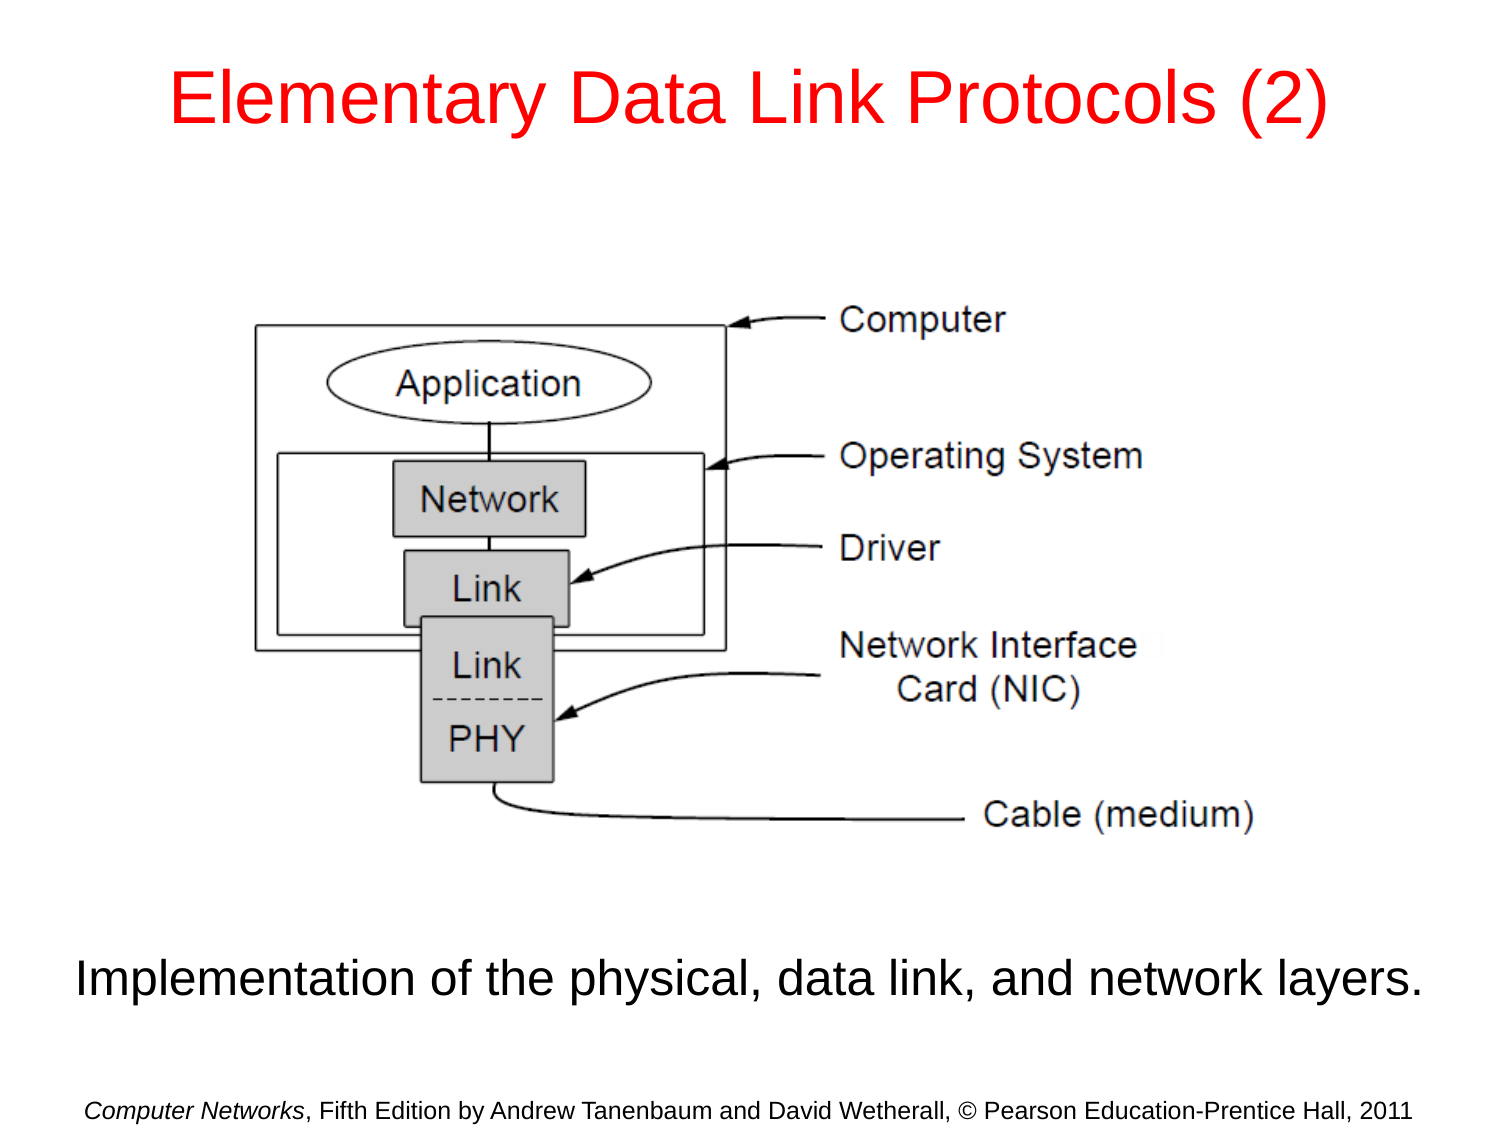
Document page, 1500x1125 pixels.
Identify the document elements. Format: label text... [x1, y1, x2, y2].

list Implementation of the physical, data link, and network layers. [0, 937, 1500, 1075]
title Elementary Data Link Protocols (2) [0, 0, 1500, 188]
picture [219, 265, 1281, 860]
